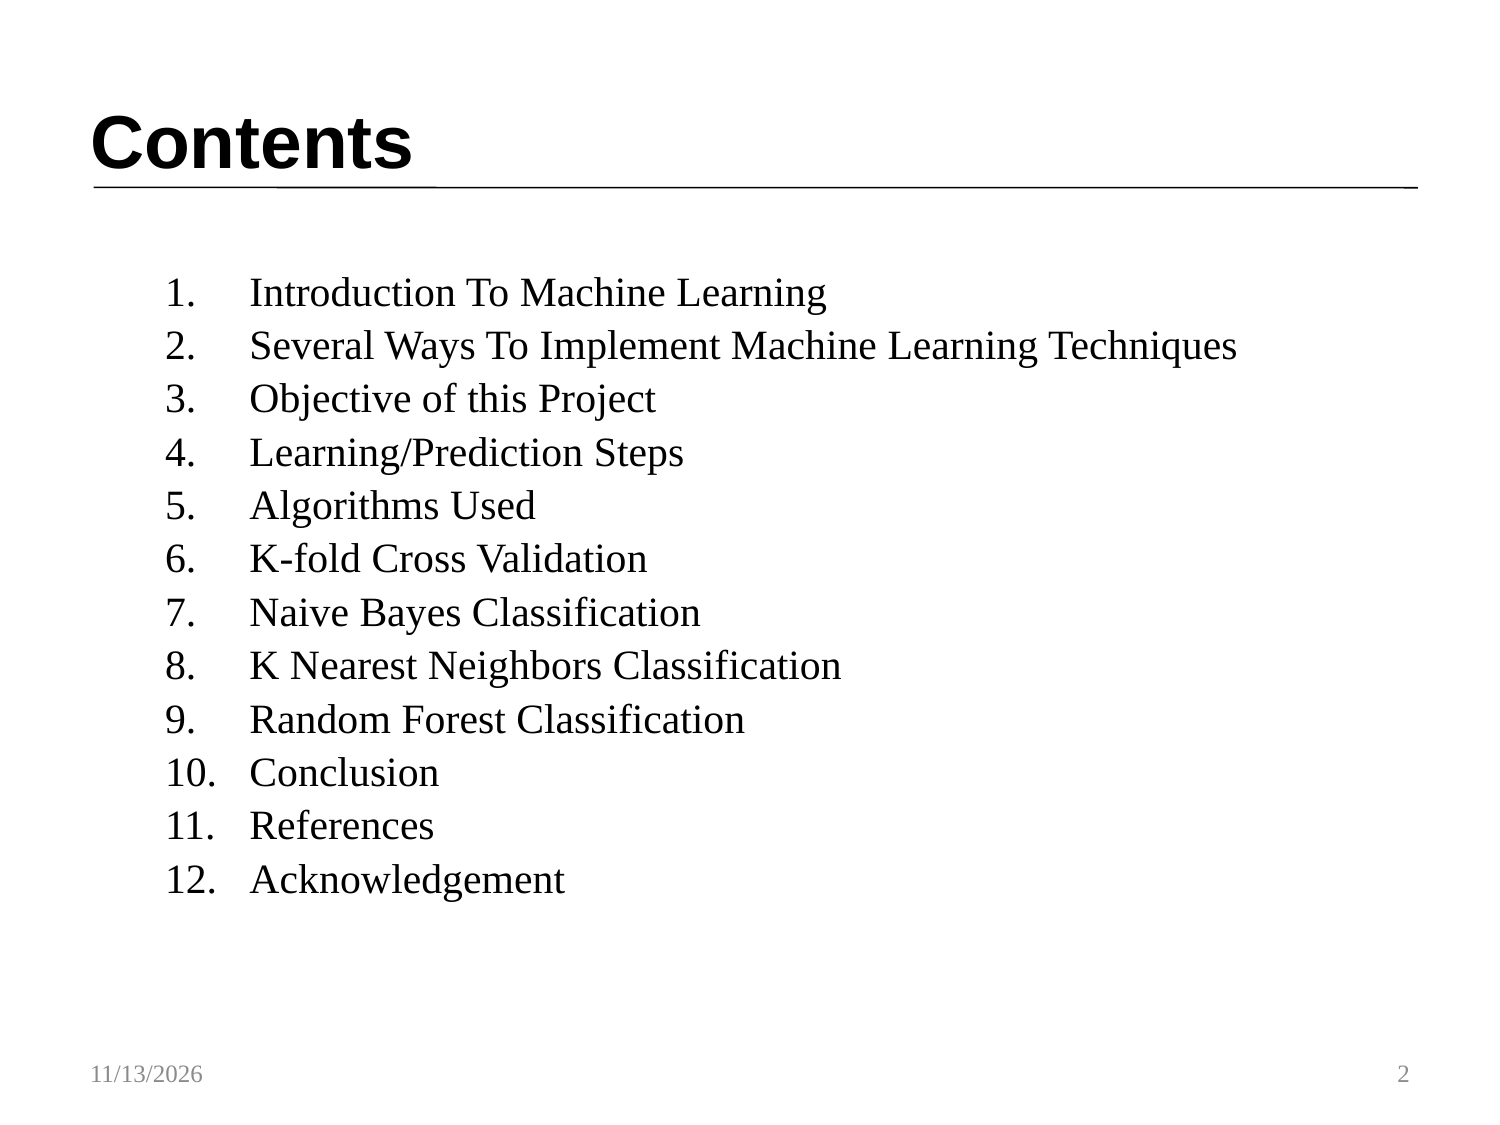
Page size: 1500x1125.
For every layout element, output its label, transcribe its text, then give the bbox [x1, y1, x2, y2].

slide_number 2 [1074, 1042, 1425, 1103]
title Contents [75, 45, 1425, 233]
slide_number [75, 1042, 425, 1103]
list Introduction To Machine Learning Several Ways To Implement Machine Learning Techniques Objective of this Project Learning/Prediction Steps Algorithms Used K-fold Cross Validation Naive Bayes Classification K Nearest Neighbors Classification Random Forest Classification Conclusion References Acknowledgement [75, 262, 1425, 1005]
